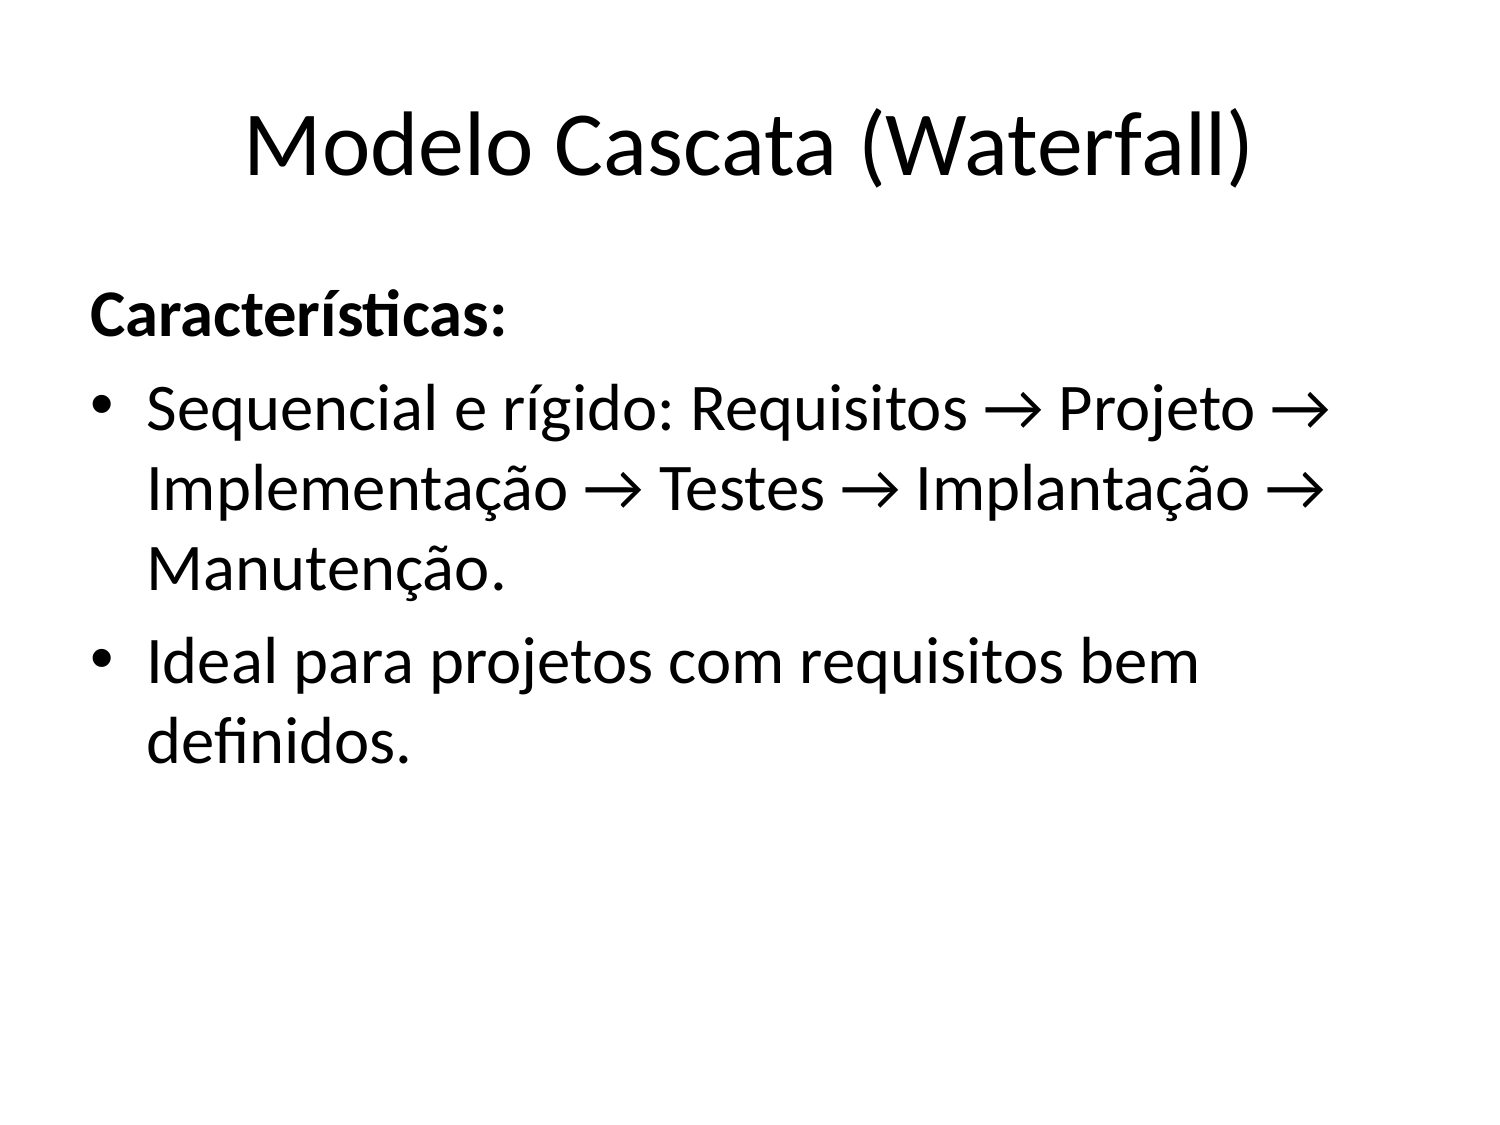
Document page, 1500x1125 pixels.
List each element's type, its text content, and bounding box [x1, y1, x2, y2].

list Características: Sequencial e rígido: Requisitos → Projeto → Implementação → Testes → Implantação → Manutenção. Ideal para projetos com requisitos bem definidos. [75, 262, 1425, 1005]
title Modelo Cascata (Waterfall) [75, 45, 1425, 233]
